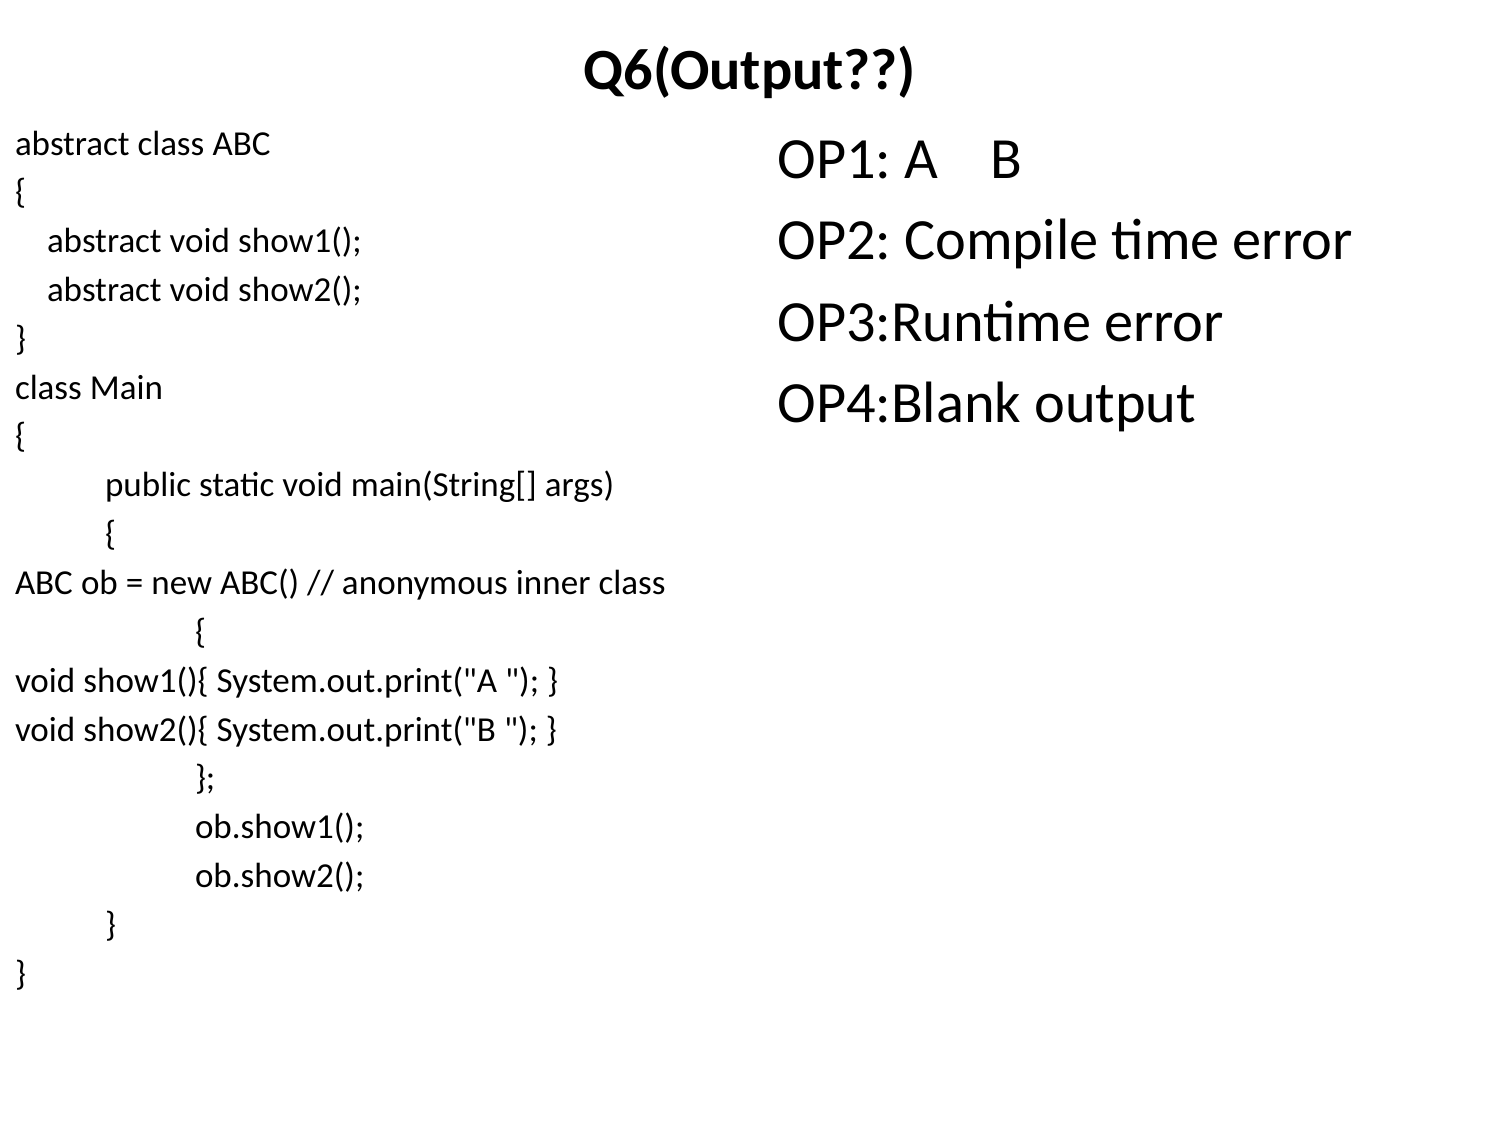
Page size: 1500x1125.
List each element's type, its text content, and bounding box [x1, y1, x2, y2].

list OP1: A B OP2: Compile time error OP3:Runtime error OP4:Blank output [762, 112, 1425, 1005]
title Q6(Output??) [75, 45, 1425, 88]
list abstract class ABC { abstract void show1(); abstract void show2(); } class Main { public static void main(String[] args) { ABC ob = new ABC() // anonymous inner class { void show1(){ System.out.print("A "); } void show2(){ System.out.print("B "); } }; ob.show1(); ob.show2(); } } [0, 112, 738, 1005]
